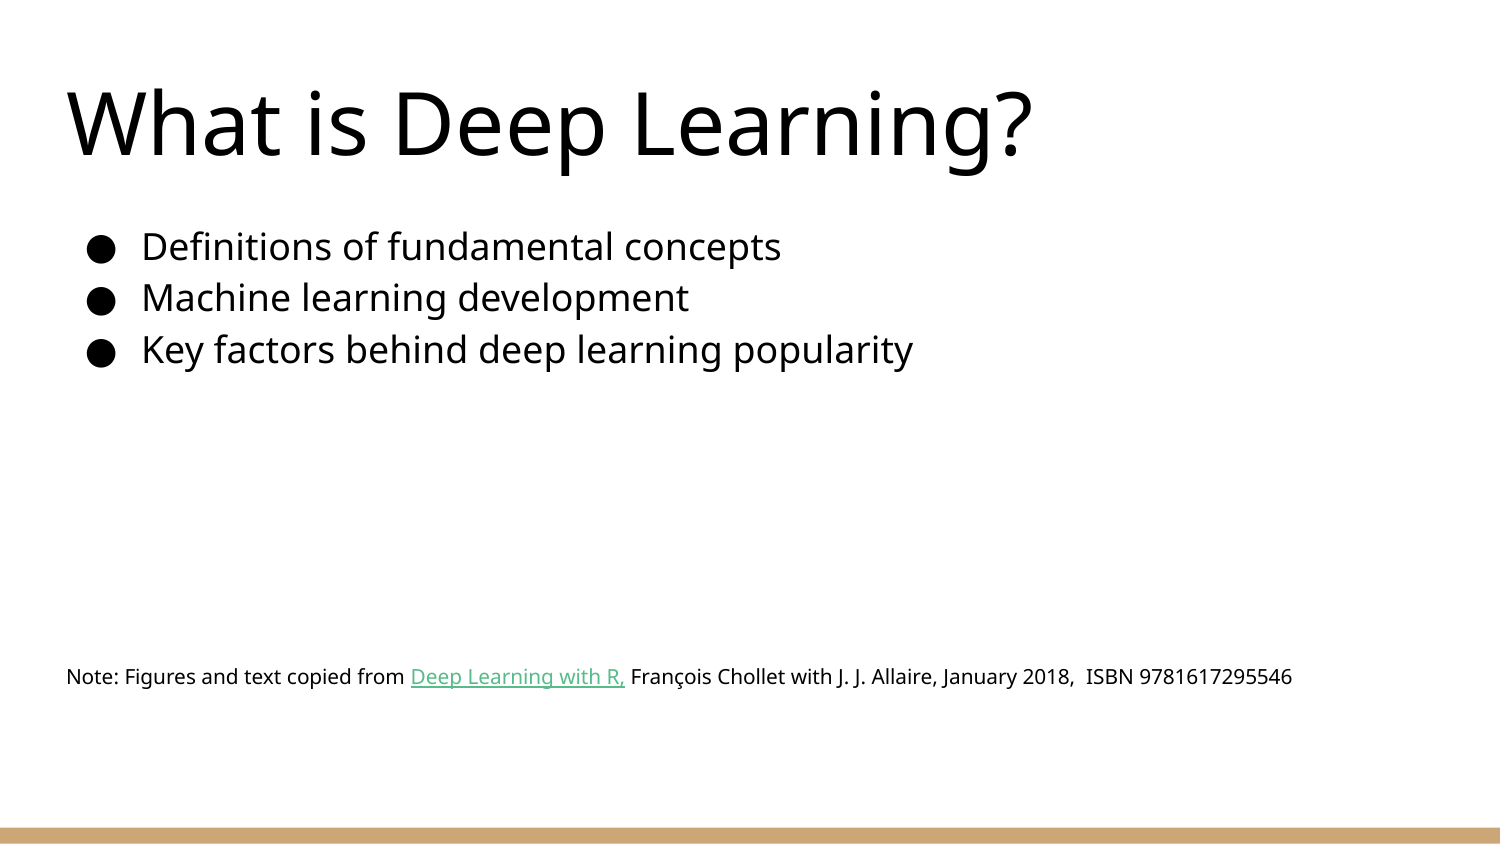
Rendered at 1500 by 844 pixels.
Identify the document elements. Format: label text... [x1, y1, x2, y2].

list Definitions of fundamental concepts Machine learning development Key factors behind deep learning popularity Note: Figures and text copied from Deep Learning with R, François Chollet with J. J. Allaire, January 2018, ISBN 9781617295546 [51, 200, 1449, 752]
title What is Deep Learning? [51, 51, 1449, 189]
